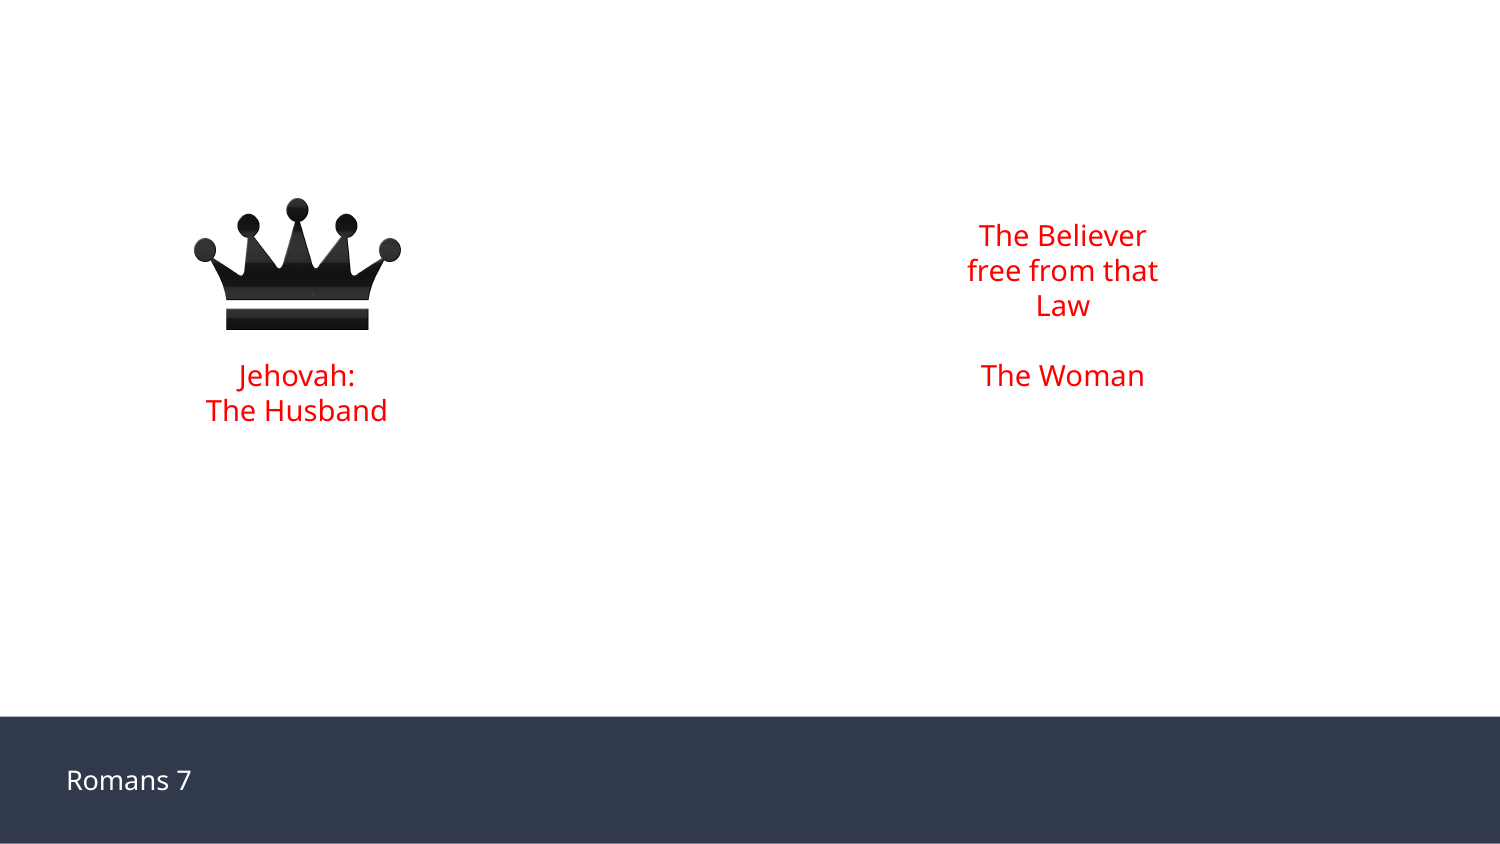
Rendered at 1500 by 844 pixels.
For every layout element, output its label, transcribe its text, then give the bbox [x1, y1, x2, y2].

list Romans 7 [51, 741, 1361, 818]
picture [193, 198, 401, 331]
text_box The Believer free from that Law The Woman [941, 211, 1185, 398]
text_box Jehovah: The Husband [184, 342, 411, 458]
